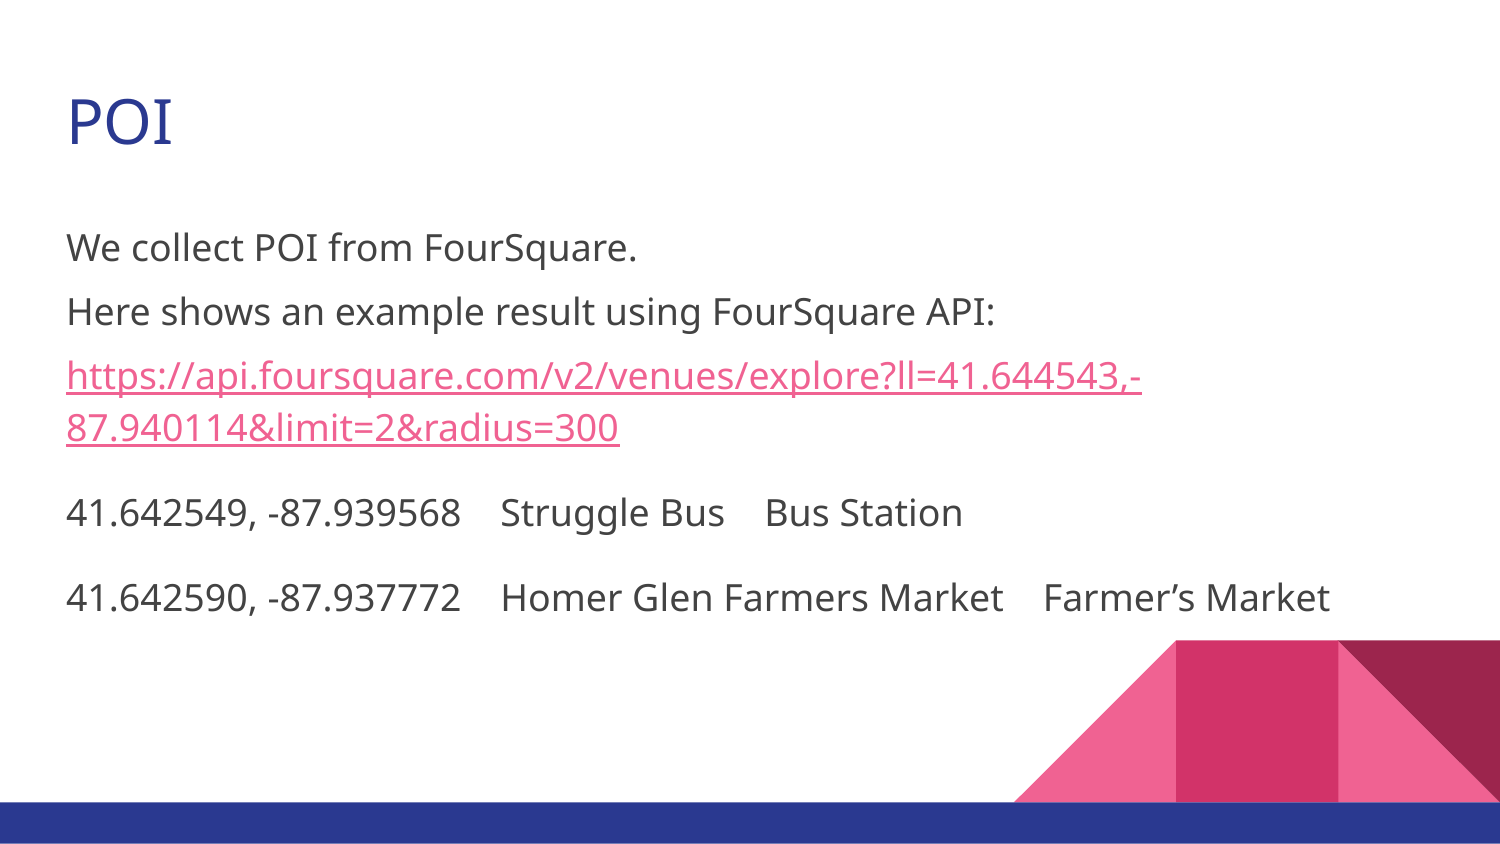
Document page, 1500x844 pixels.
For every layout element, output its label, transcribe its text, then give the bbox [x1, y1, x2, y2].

list We collect POI from FourSquare. Here shows an example result using FourSquare API: https://api.foursquare.com/v2/venues/explore?ll=41.644543,-87.940114&limit=2&radius=300 41.642549, -87.939568 Struggle Bus Bus Station 41.642590, -87.937772 Homer Glen Farmers Market Farmer’s Market [51, 201, 1449, 750]
title POI [51, 67, 1449, 167]
